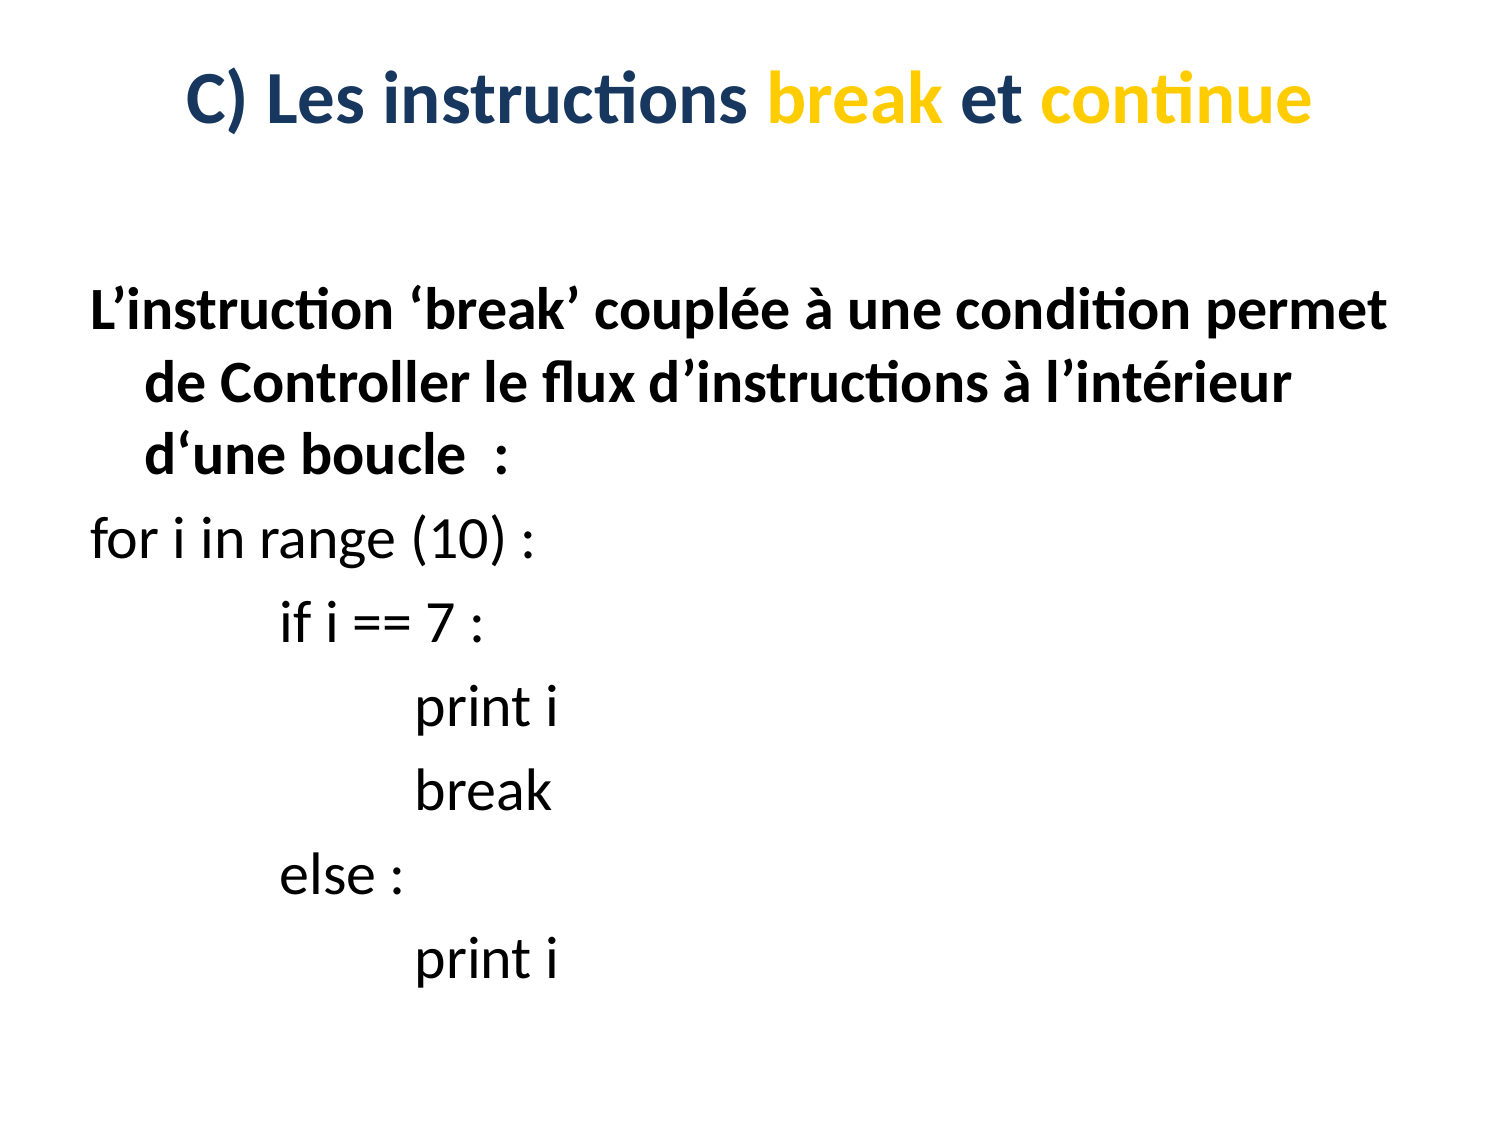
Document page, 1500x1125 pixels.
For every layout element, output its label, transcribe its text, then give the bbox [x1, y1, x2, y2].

title C) Les instructions break et continue [75, 45, 1425, 233]
list L’instruction ‘break’ couplée à une condition permet de Controller le flux d’instructions à l’intérieur d‘une boucle : for i in range (10) : if i == 7 : print i break else : print i [75, 262, 1425, 1005]
